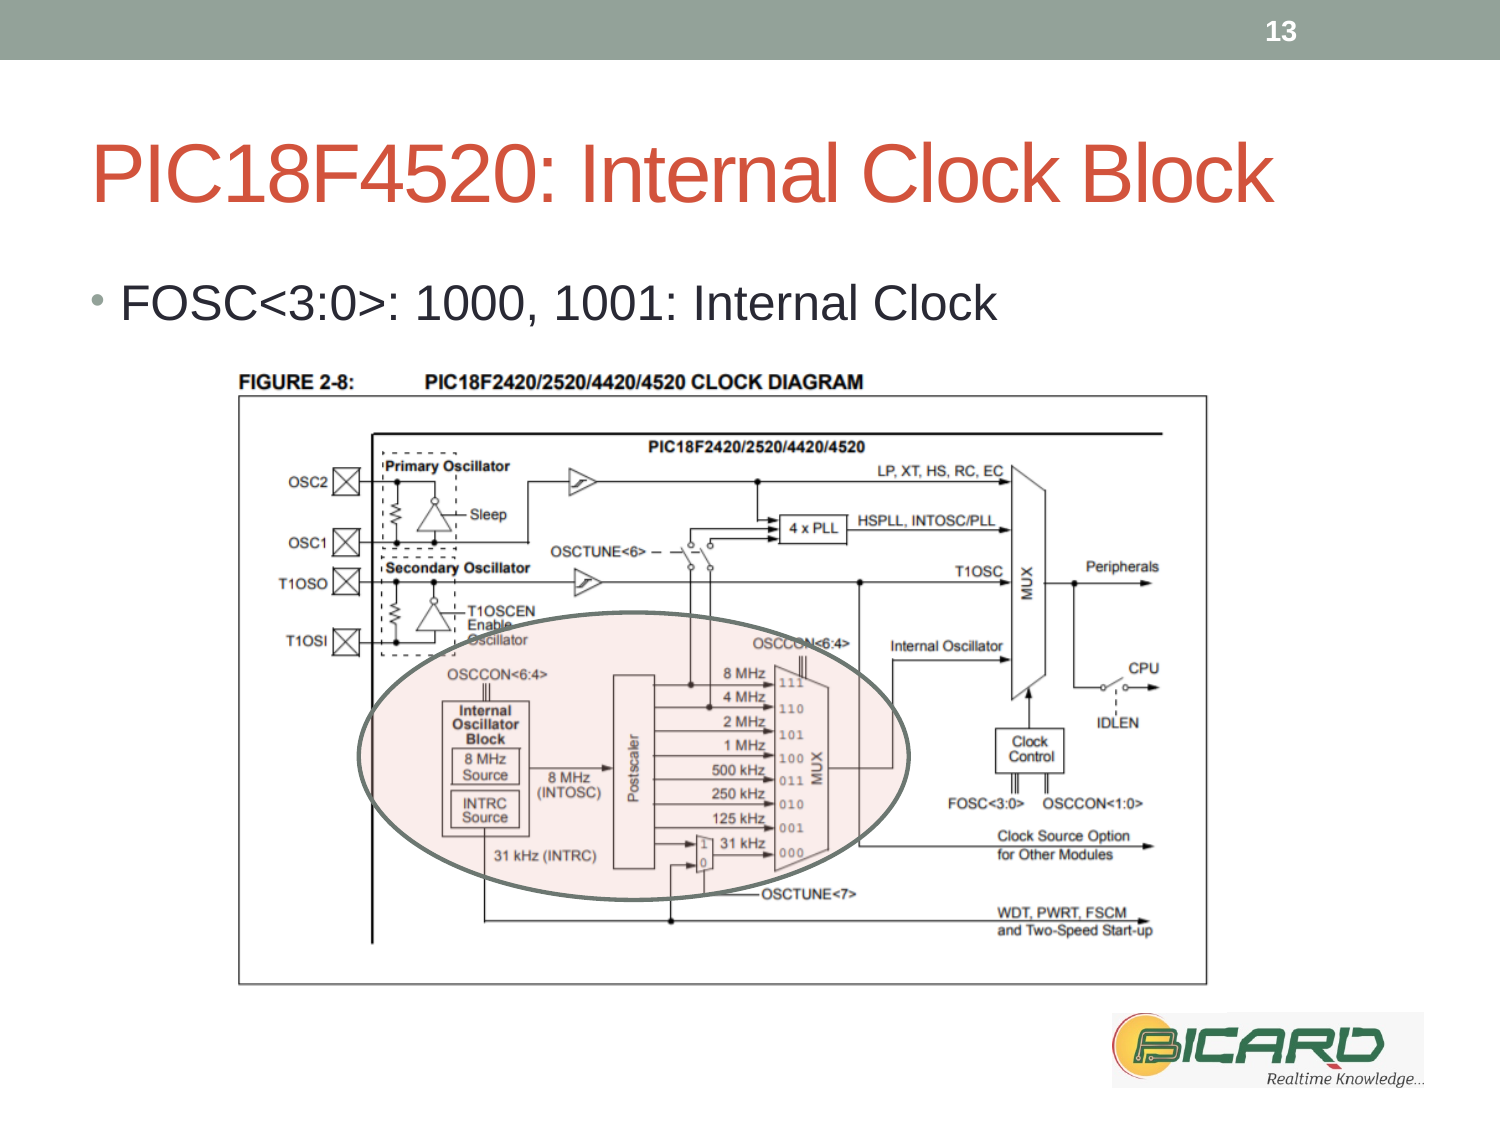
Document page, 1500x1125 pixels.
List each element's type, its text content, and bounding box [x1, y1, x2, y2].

list FOSC<3:0>: 1000, 1001: Internal Clock [75, 262, 1425, 1063]
title PIC18F4520: Internal Clock Block [75, 87, 1425, 250]
picture [225, 346, 1227, 1013]
picture [1112, 1063, 1424, 1088]
slide_number 13 [1250, 3, 1425, 57]
